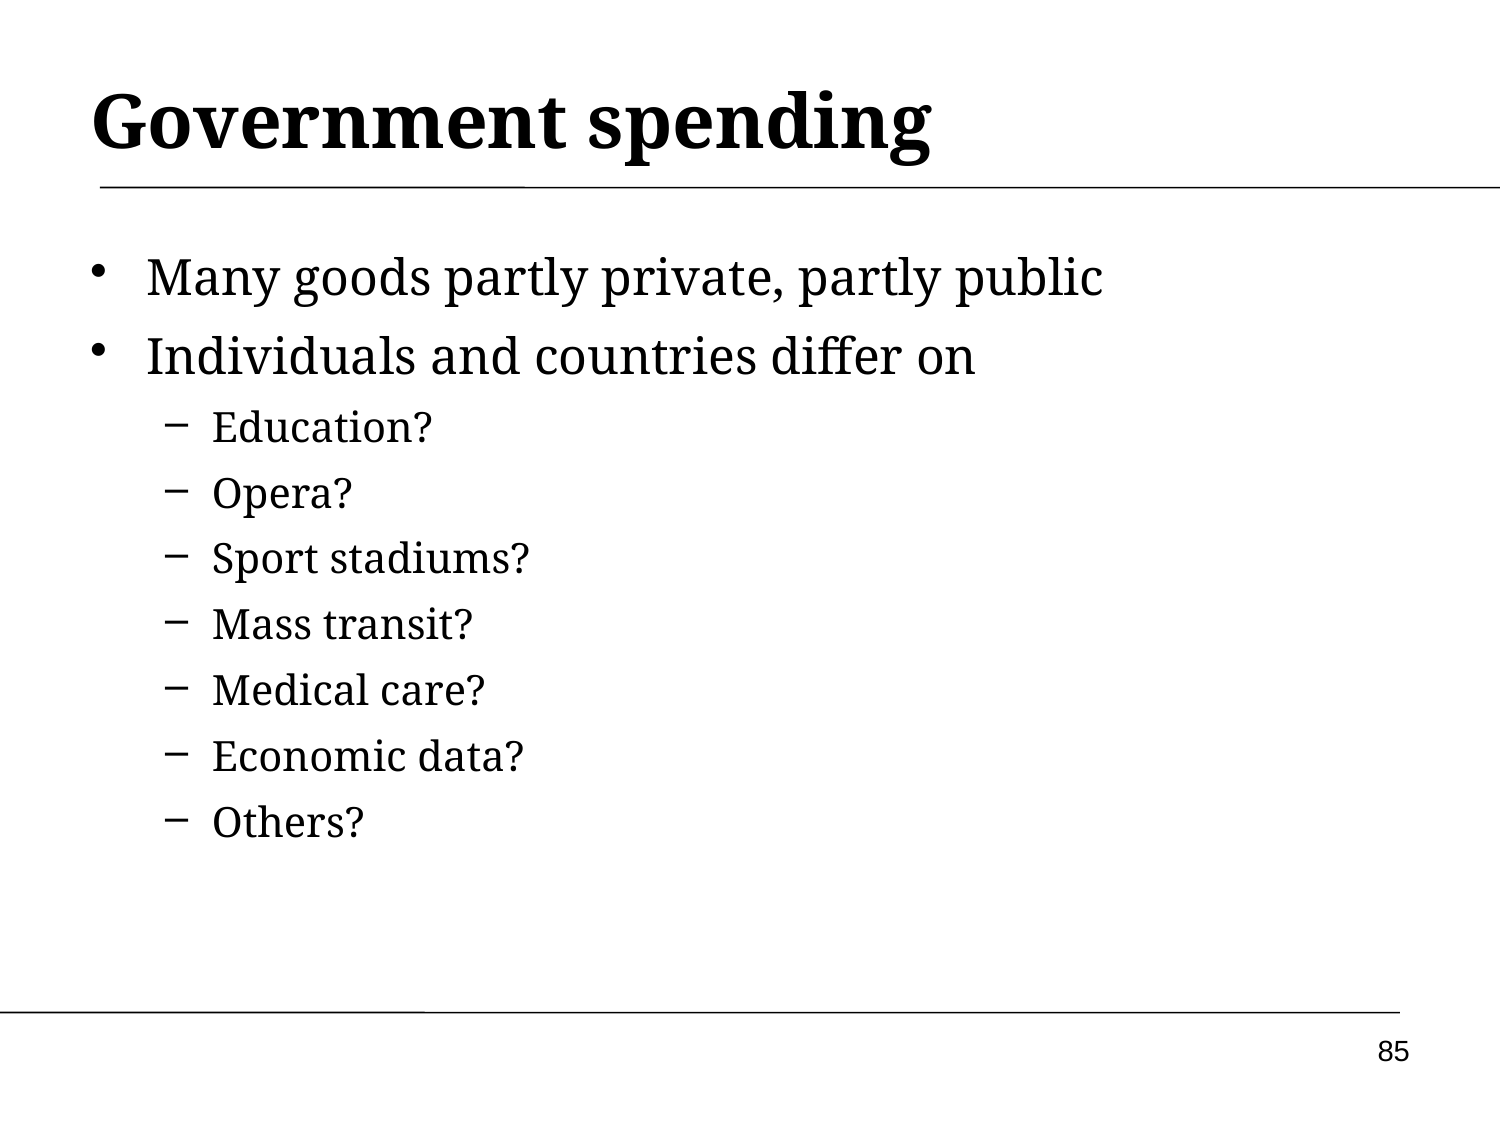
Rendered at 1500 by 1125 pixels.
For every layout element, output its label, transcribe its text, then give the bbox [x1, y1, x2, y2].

slide_number 85 [1074, 1024, 1426, 1103]
title Government spending [75, 50, 1425, 188]
list Many goods partly private, partly public Individuals and countries differ on Education? Opera? Sport stadiums? Mass transit? Medical care? Economic data? Others? [75, 245, 1425, 988]
